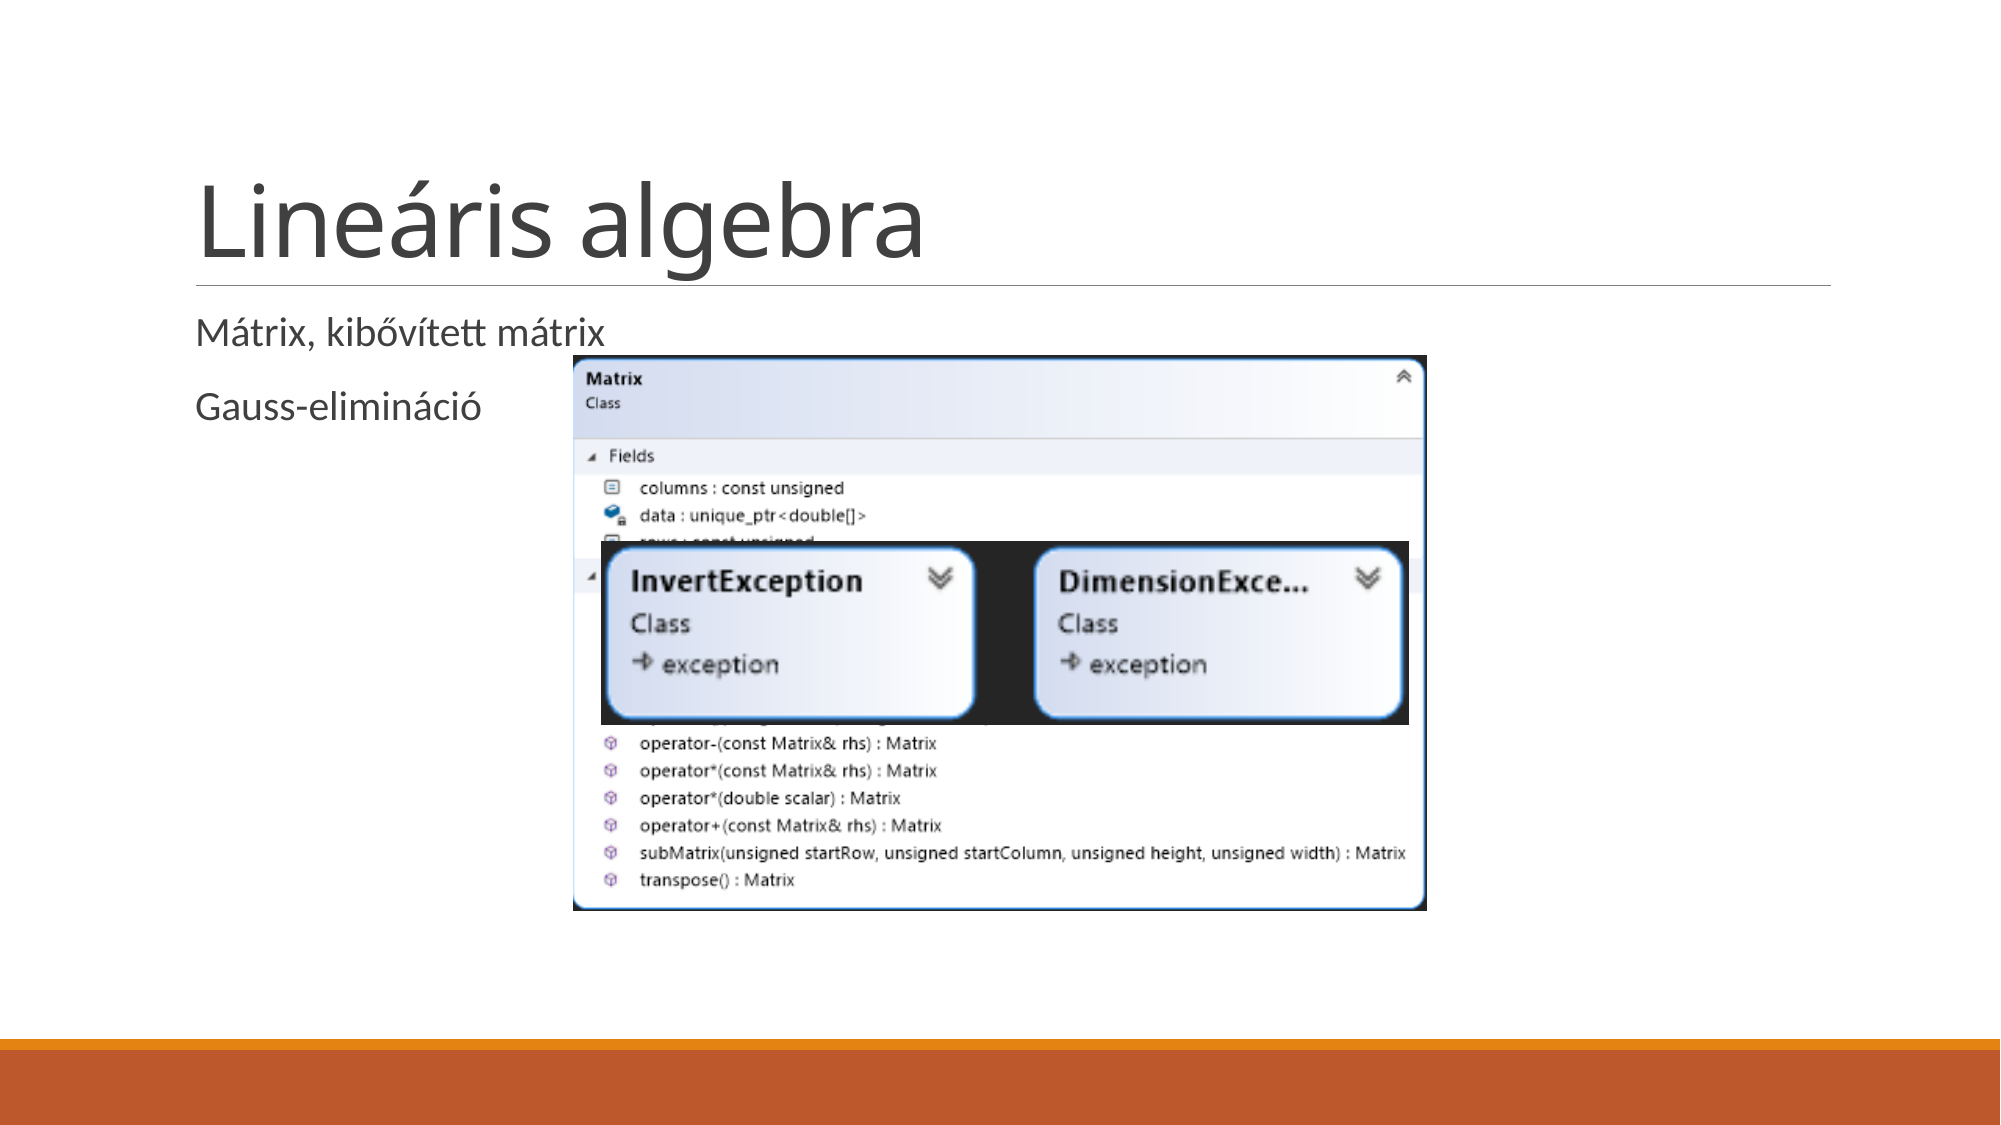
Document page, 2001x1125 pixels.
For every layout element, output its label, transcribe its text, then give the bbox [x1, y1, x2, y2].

picture [572, 354, 1428, 911]
list Mátrix, kibővített mátrix Gauss-elimináció [180, 302, 1830, 963]
title Lineáris algebra [180, 47, 1830, 285]
